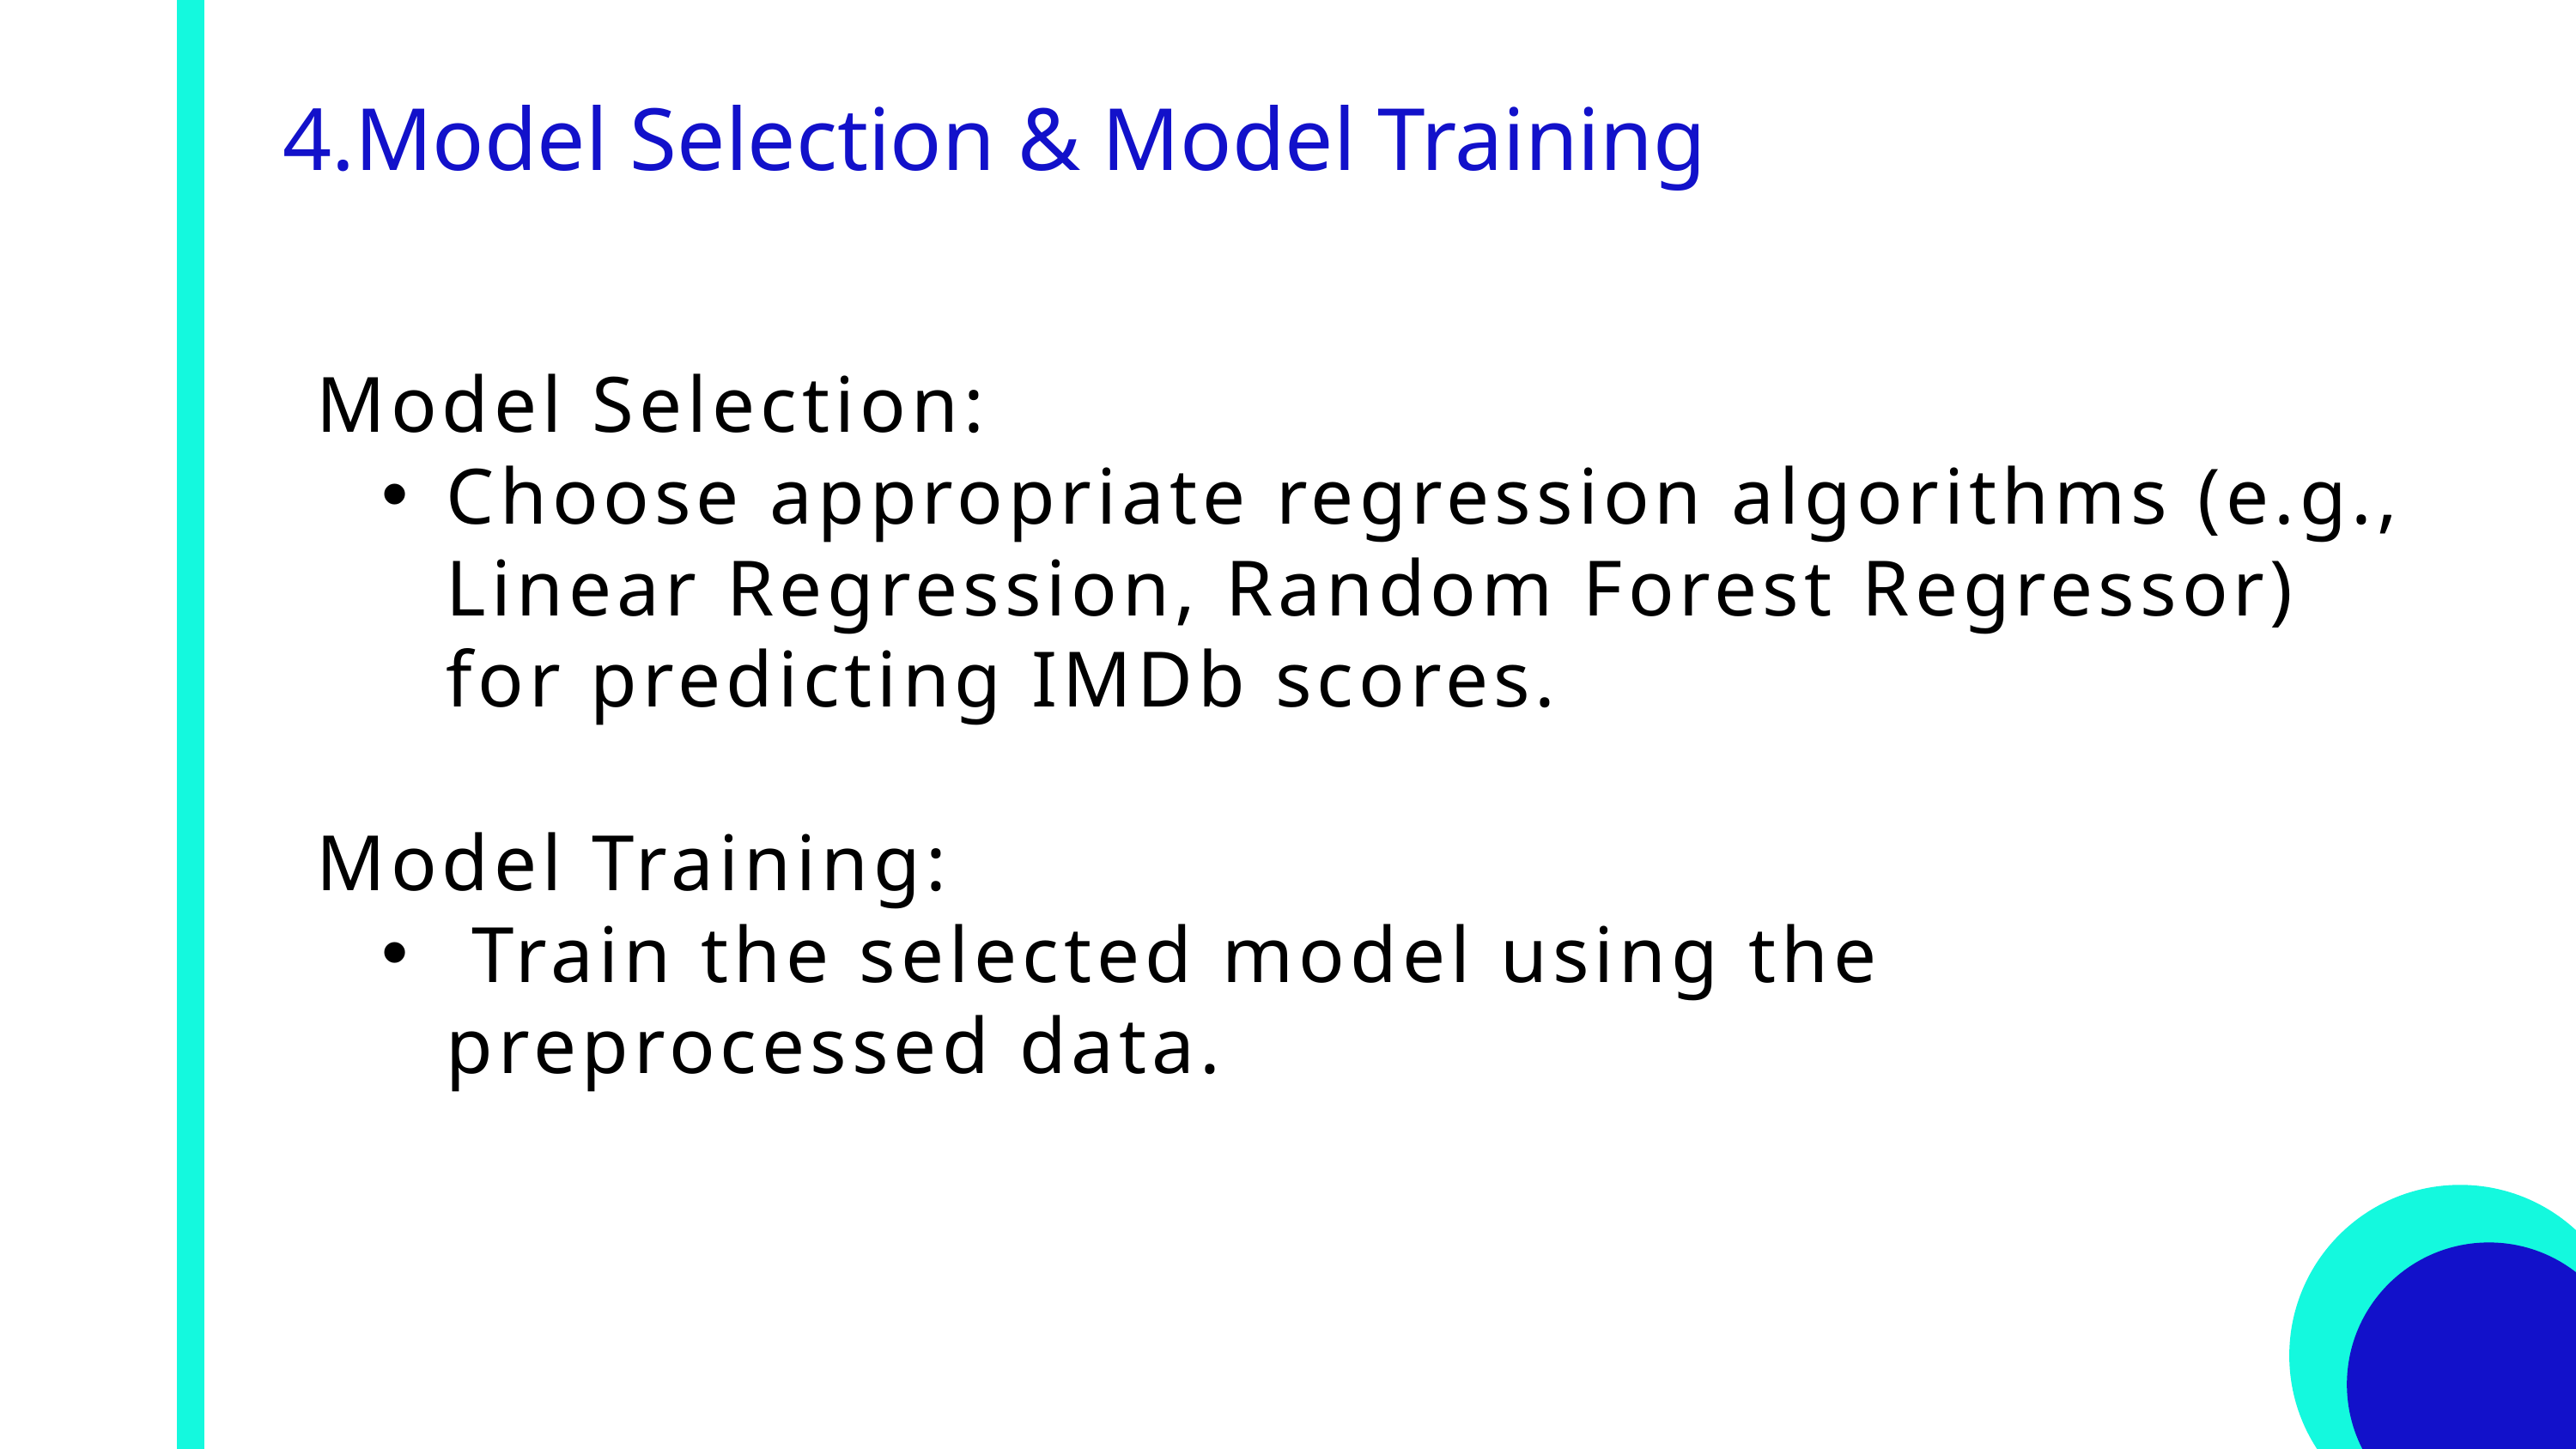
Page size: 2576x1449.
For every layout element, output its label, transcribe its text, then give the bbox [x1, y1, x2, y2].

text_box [2346, 1242, 2576, 1449]
text_box Model Selection: Choose appropriate regression algorithms (e.g., Linear Regression, Random Forest Regressor) for predicting IMDb scores. Model Training: Train the selected model using the preprocessed data. [316, 355, 2432, 1273]
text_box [177, 0, 205, 1449]
text_box 4.Model Selection & Model Training [283, 93, 2461, 188]
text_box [2288, 1185, 2576, 1449]
